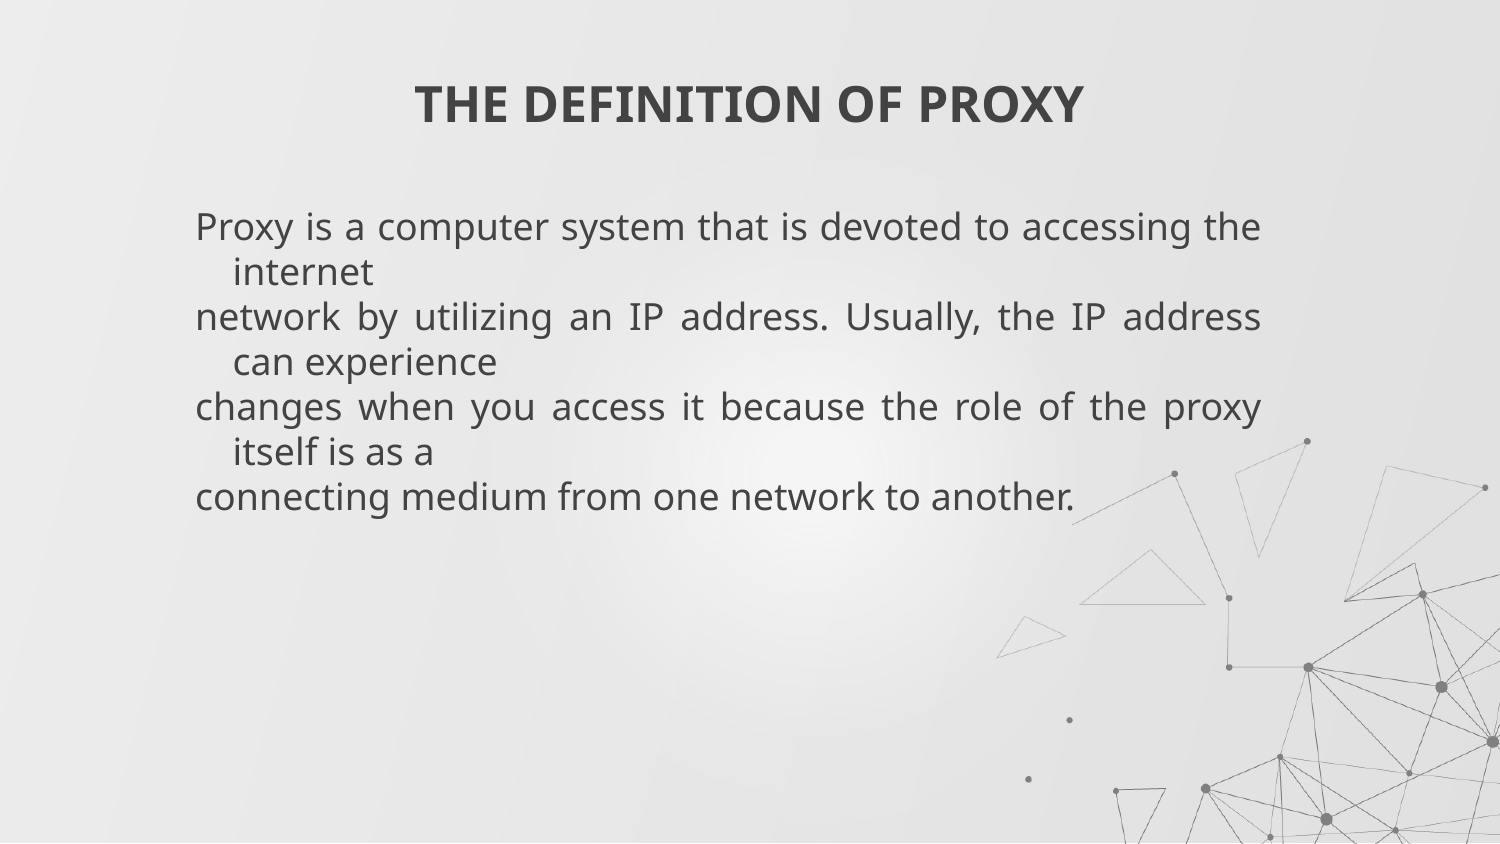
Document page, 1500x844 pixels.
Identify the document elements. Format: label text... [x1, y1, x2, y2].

title THE DEFINITION OF PROXY [322, 57, 1178, 214]
picture [0, 0, 1500, 844]
list Proxy is a computer system that is devoted to accessing the internet network by utilizing an IP address. Usually, the IP address can experience changes when you access it because the role of the proxy itself is as a connecting medium from one network to another. [142, 187, 1278, 764]
text_box [240, 720, 1260, 807]
